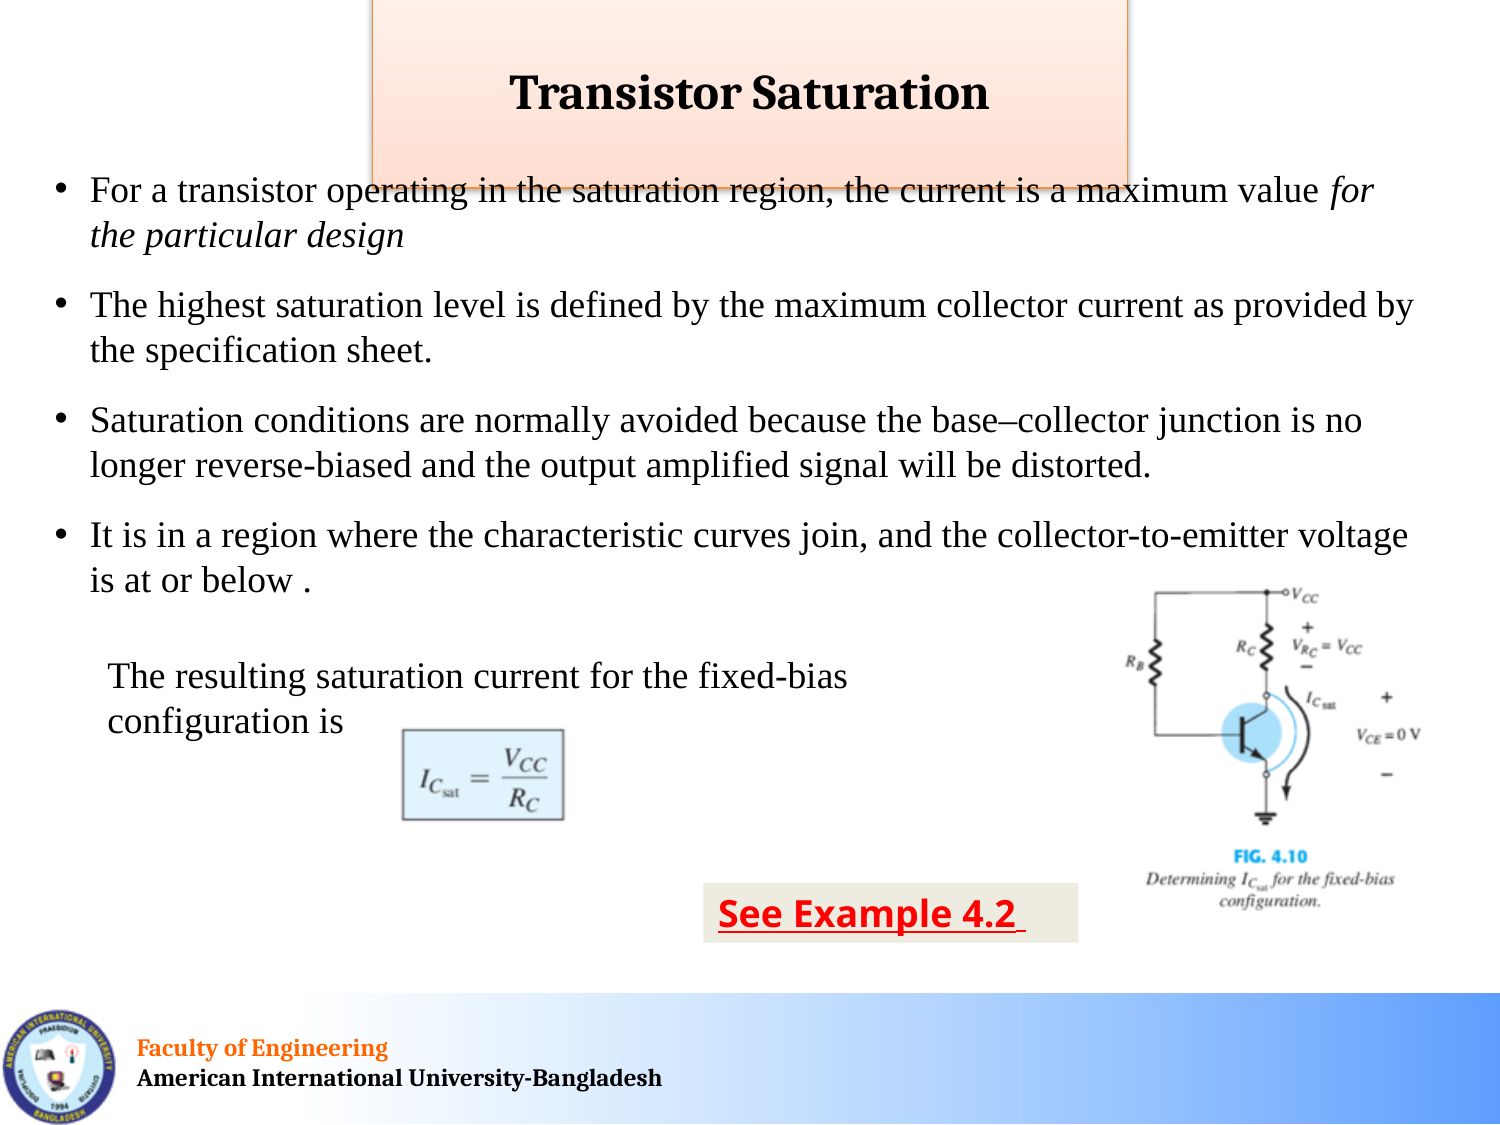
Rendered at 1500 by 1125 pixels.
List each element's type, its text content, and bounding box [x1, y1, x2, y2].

picture [395, 724, 572, 828]
picture [0, 1007, 119, 1125]
picture [1123, 570, 1432, 928]
text_box See Example 4.2 [703, 882, 1079, 943]
title Transistor Saturation [372, 0, 1128, 189]
text_box The resulting saturation current for the fixed-bias configuration is [92, 643, 875, 748]
